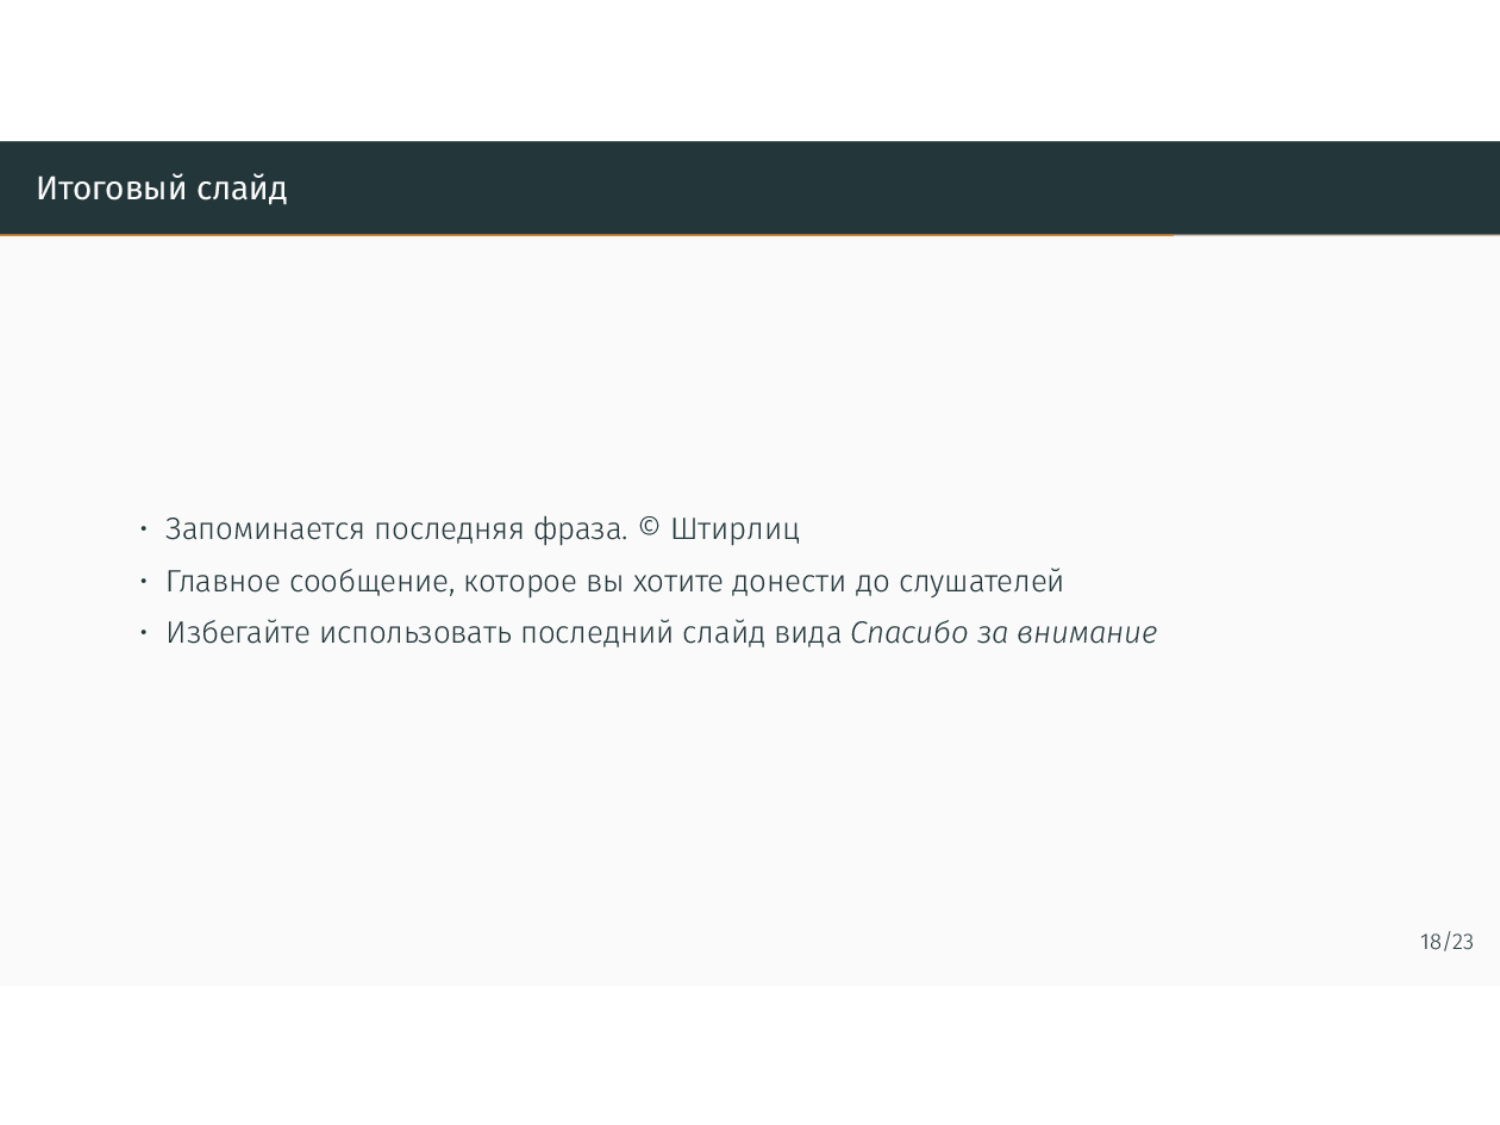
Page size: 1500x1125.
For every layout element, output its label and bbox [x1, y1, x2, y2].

picture [0, 141, 1500, 986]
